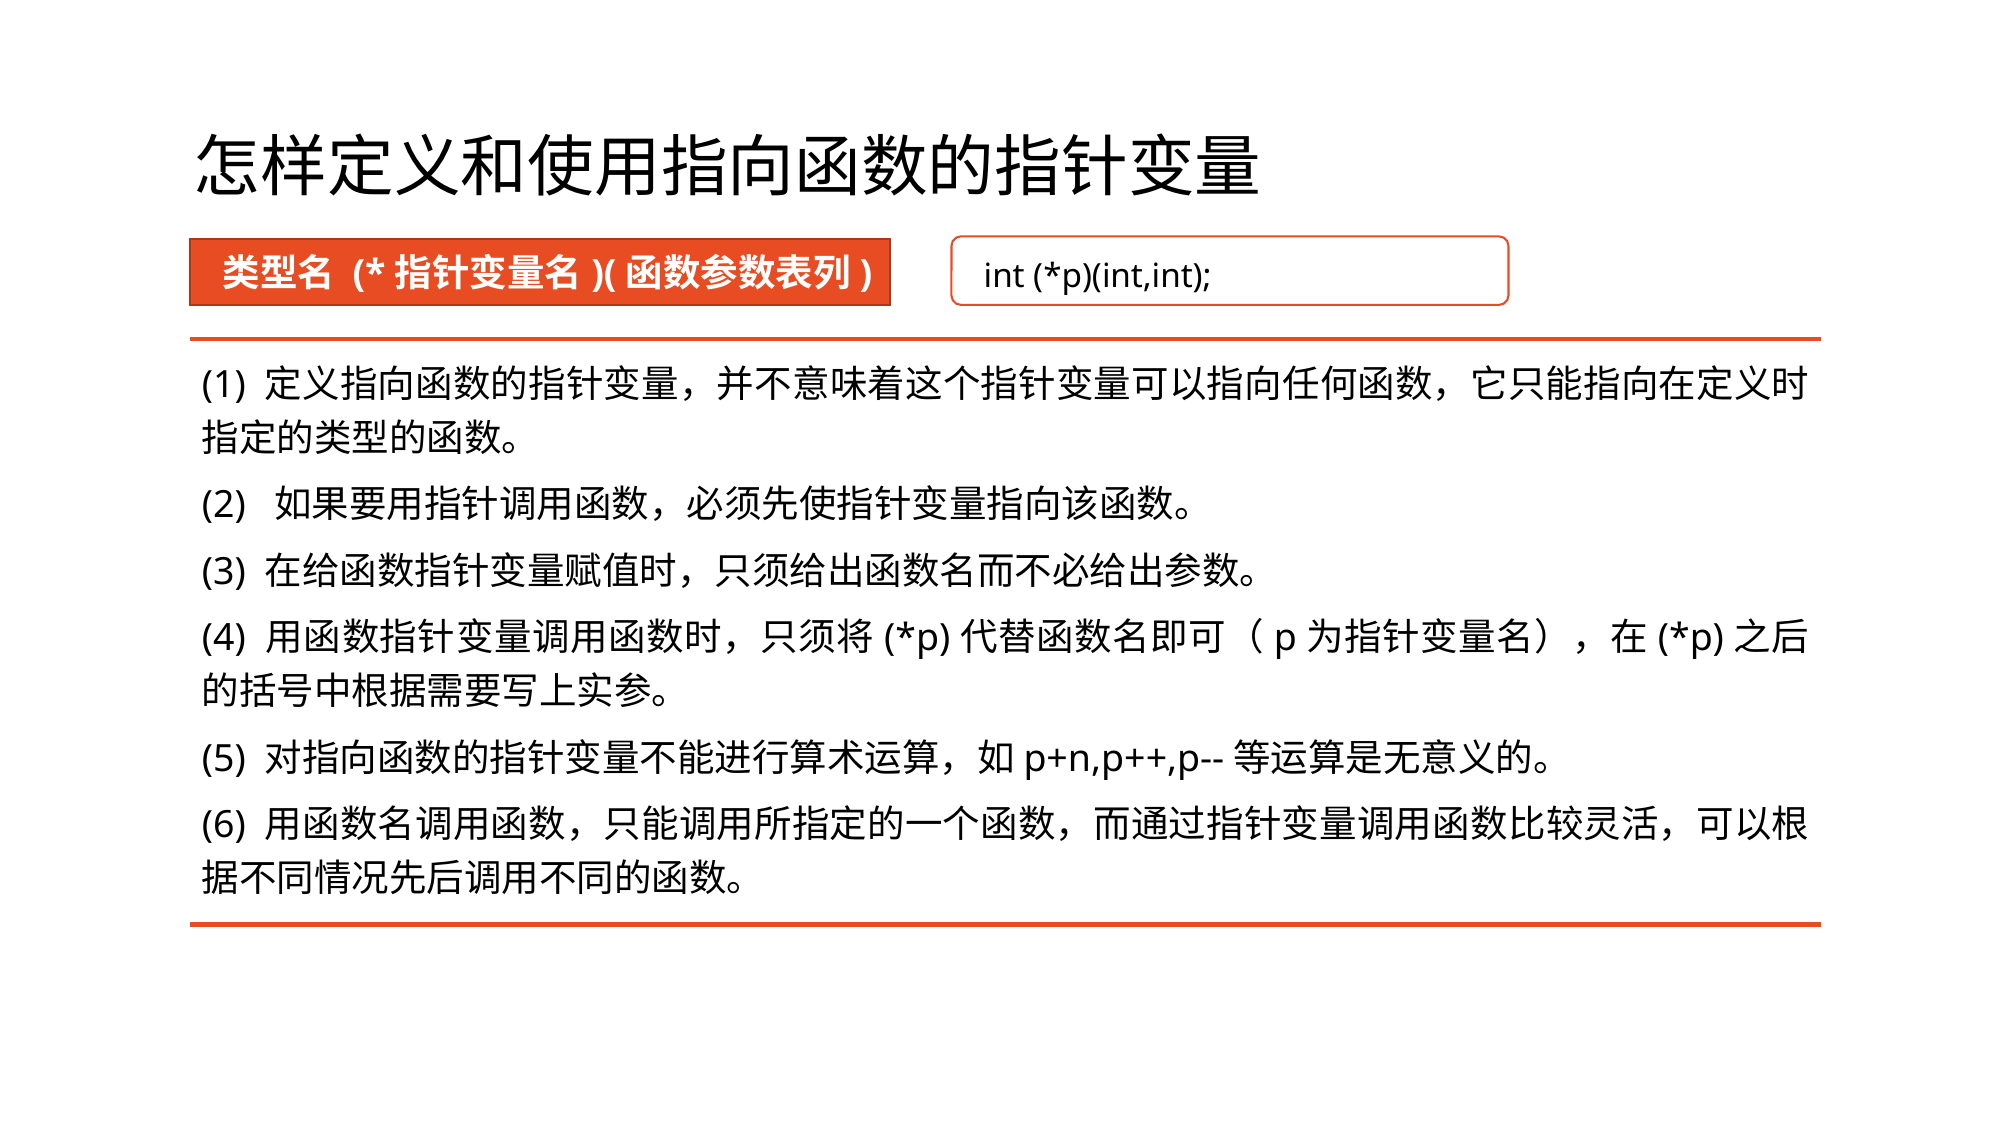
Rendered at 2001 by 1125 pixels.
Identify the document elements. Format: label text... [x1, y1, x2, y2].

text_box int (*p)(int,int); [950, 235, 1510, 306]
text_box 类型名 (*指针变量名)(函数参数表列) [189, 238, 891, 306]
title 怎样定义和使用指向函数的指针变量 [178, 59, 1365, 278]
